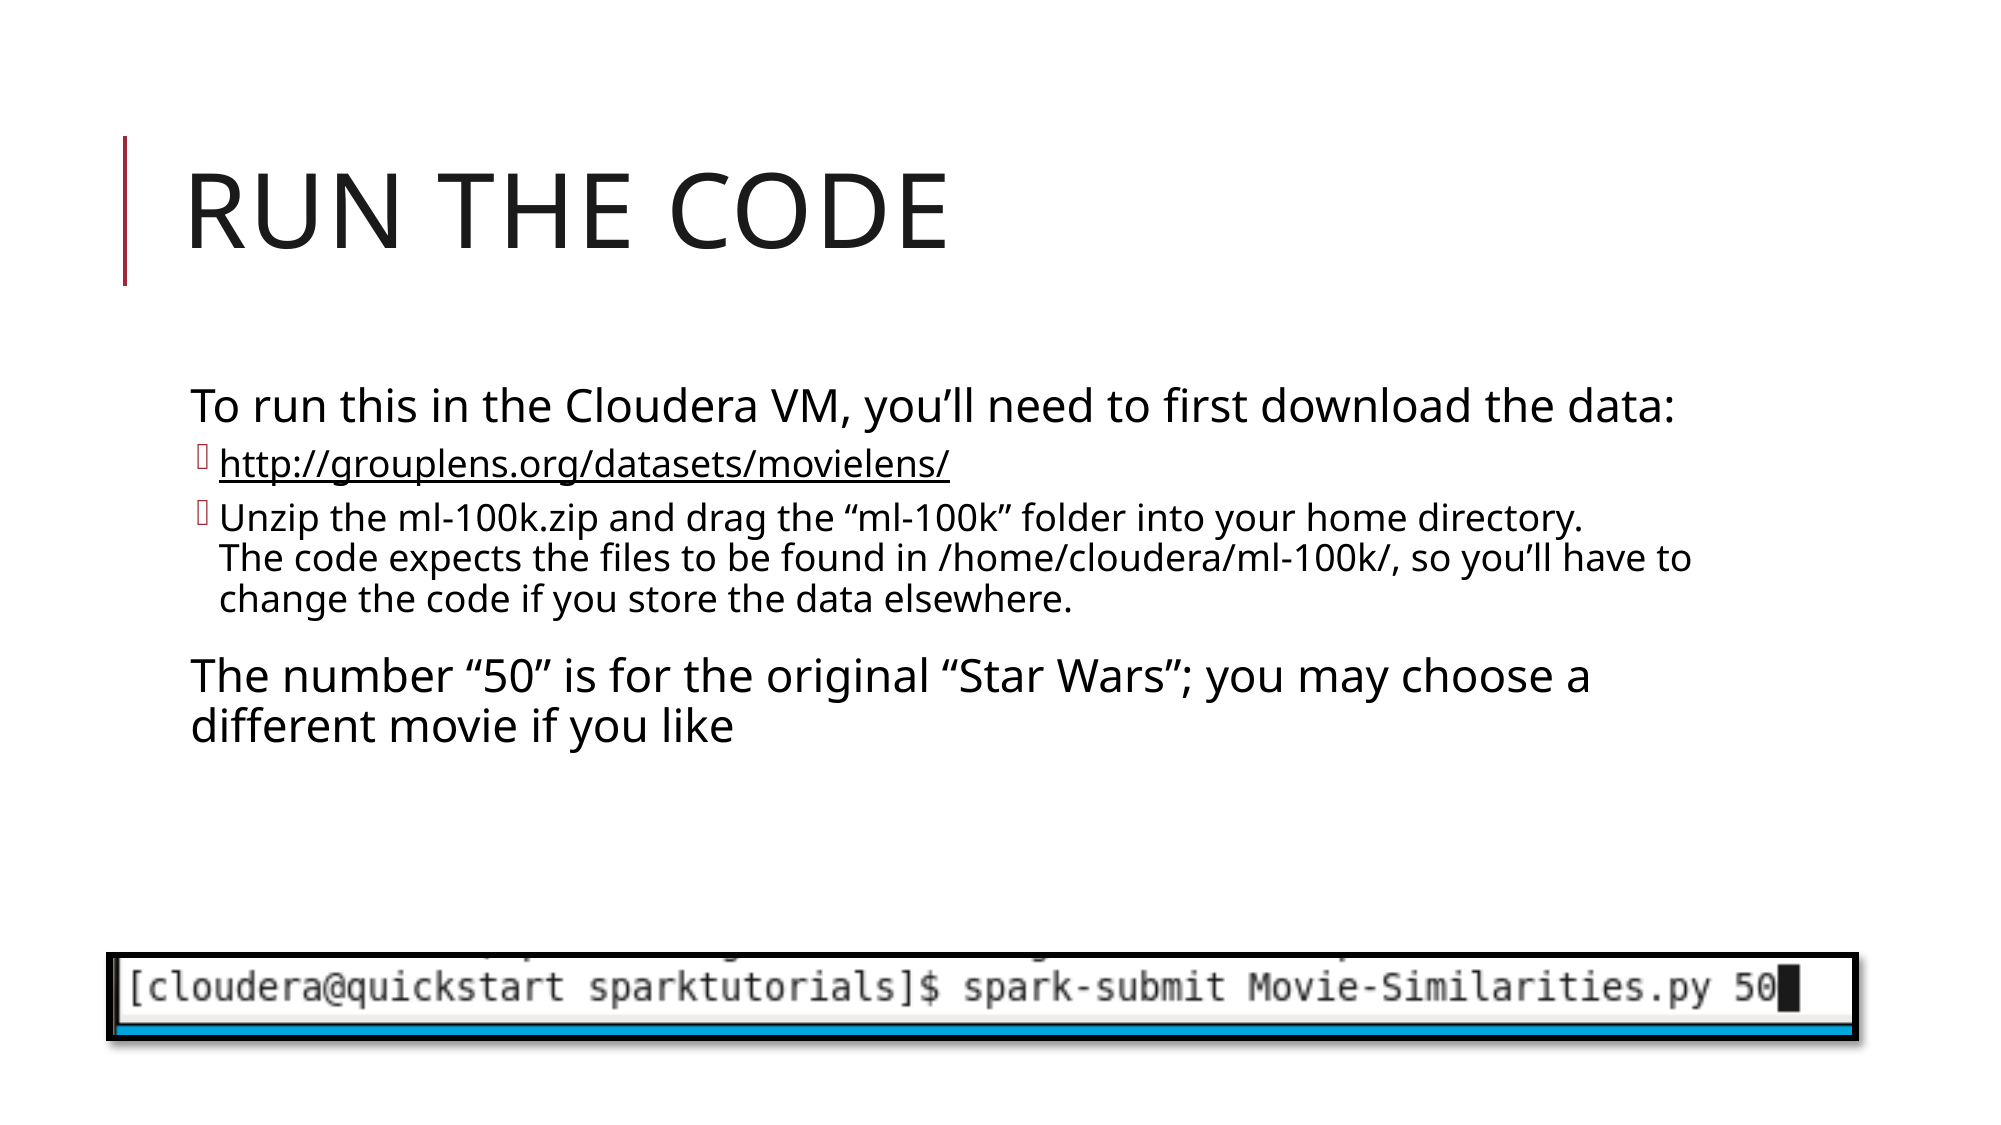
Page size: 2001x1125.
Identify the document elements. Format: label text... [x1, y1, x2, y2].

list To run this in the Cloudera VM, you’ll need to first download the data: http://grouplens.org/datasets/movielens/ Unzip the ml-100k.zip and drag the “ml-100k” folder into your home directory. The code expects the files to be found in /home/cloudera/ml-100k/, so you’ll have to change the code if you store the data elsewhere. The number “50” is for the original “Star Wars”; you may choose a different movie if you like [168, 375, 1763, 951]
picture [112, 957, 1853, 1036]
title Run the code [168, 96, 1763, 342]
